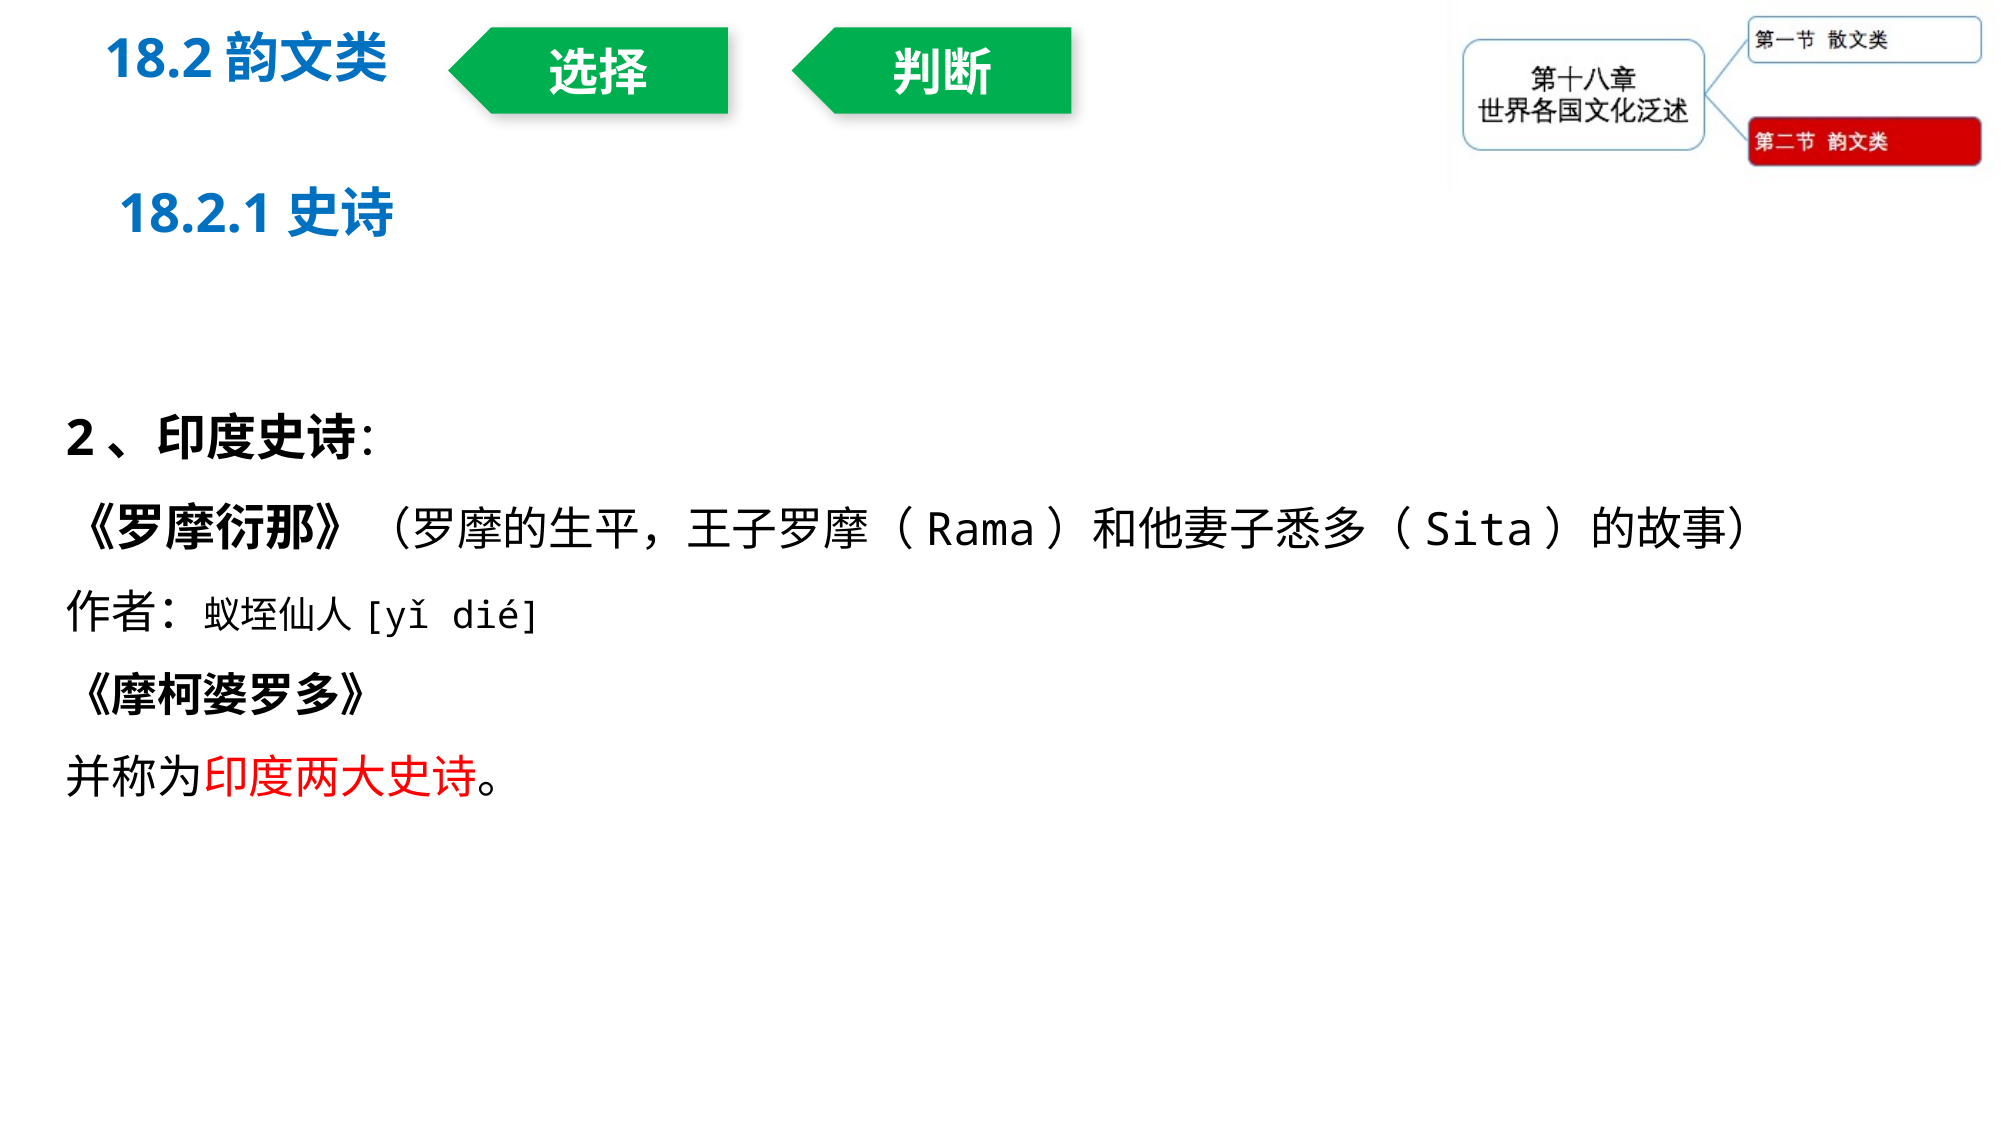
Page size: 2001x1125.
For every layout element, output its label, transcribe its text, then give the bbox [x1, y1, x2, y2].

text_box 选择 [446, 26, 729, 115]
text_box 18.2韵文类 18.2.1史诗 [14, 2, 1267, 252]
text_box 2、印度史诗： 《罗摩衍那》（罗摩的生平，王子罗摩（Rama）和他妻子悉多（Sita）的故事） 作者：蚁垤仙人[yǐ dié] 《摩柯婆罗多》 并称为印度两大史诗。 [50, 368, 1930, 811]
picture [1446, 0, 1995, 191]
text_box 判断 [790, 26, 1073, 115]
